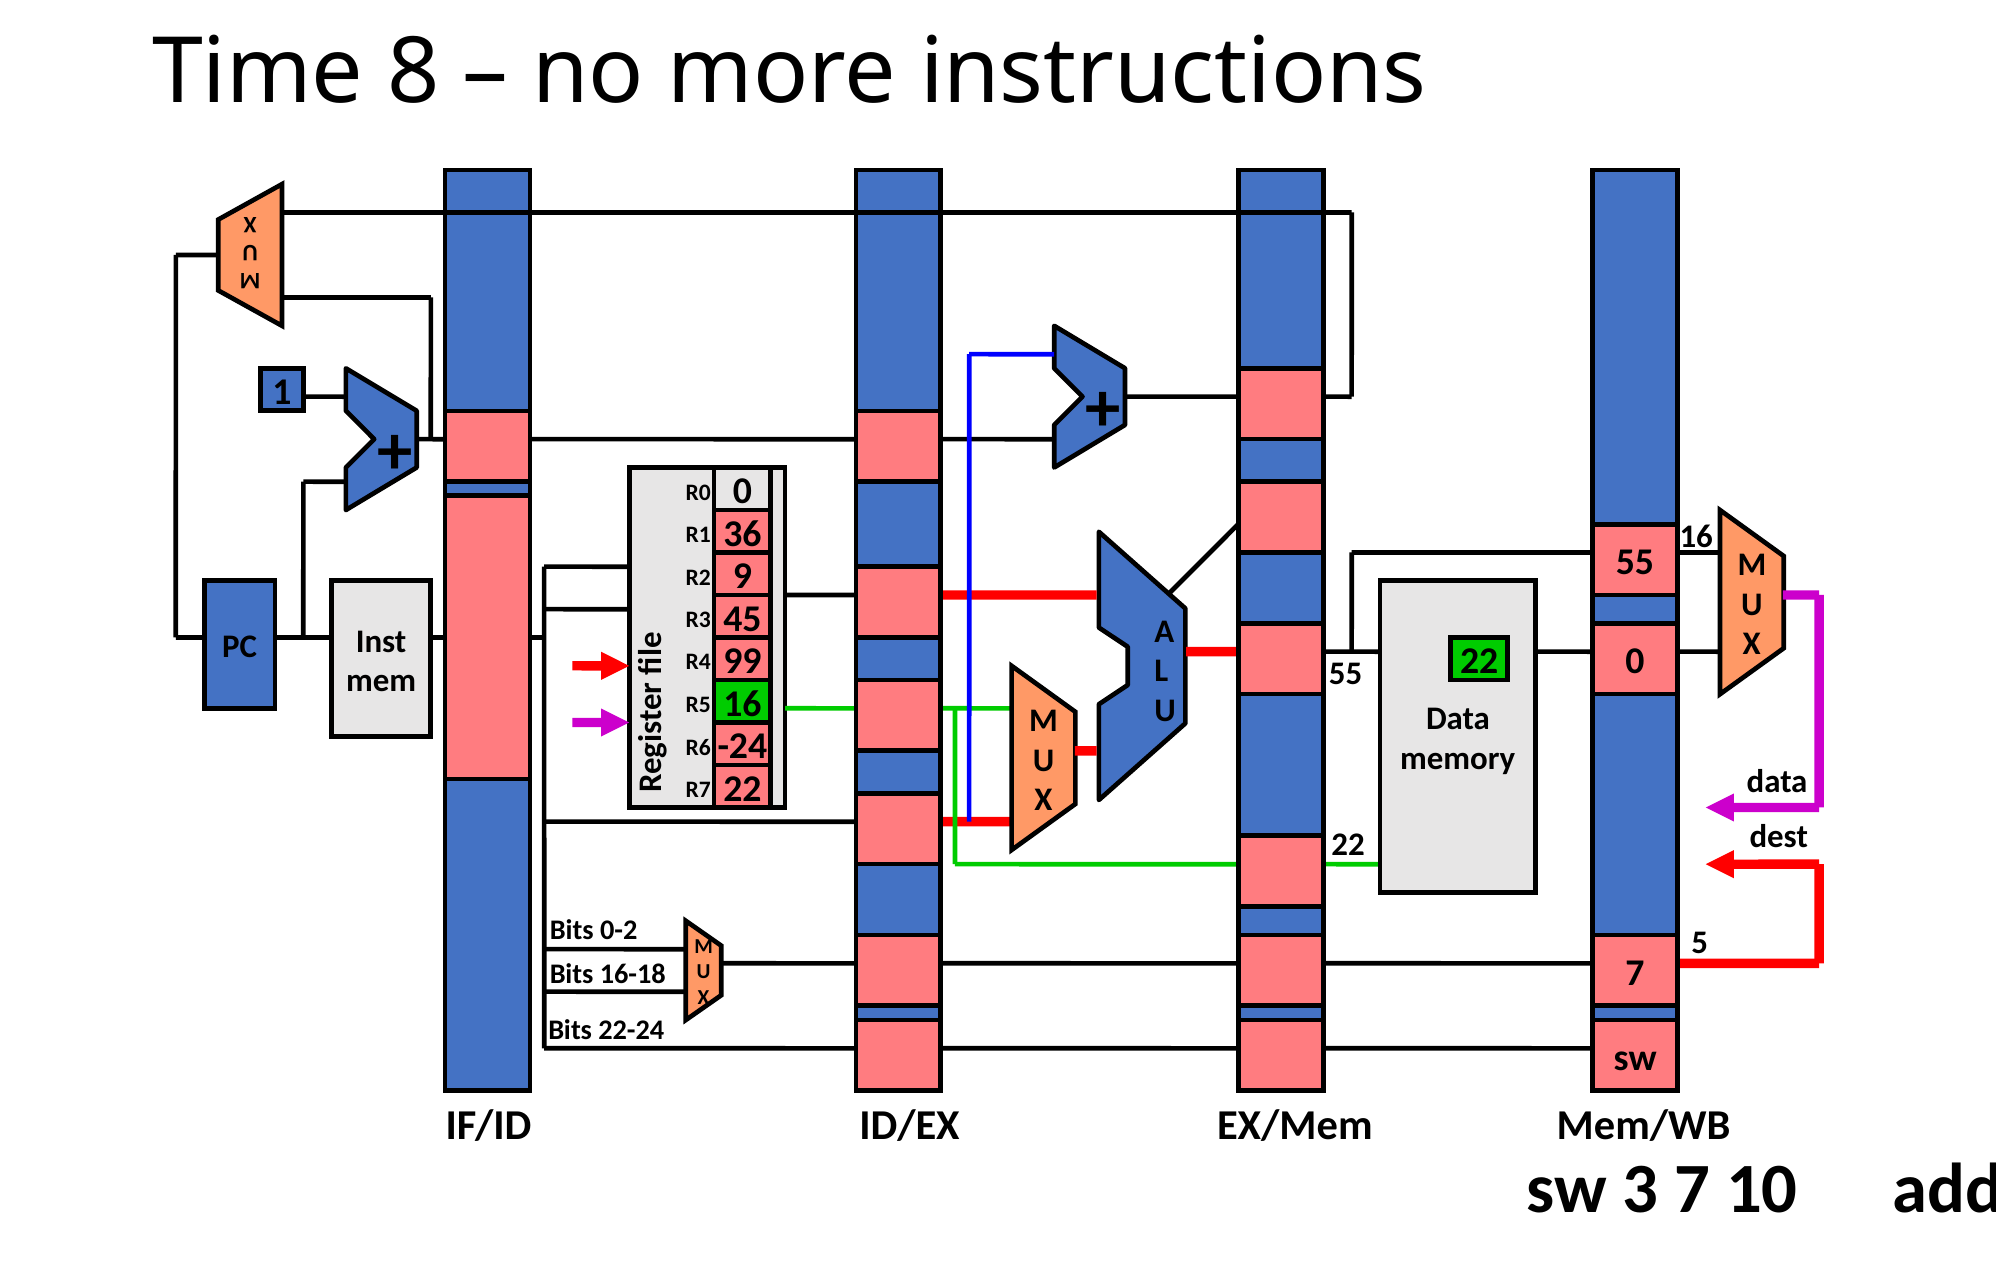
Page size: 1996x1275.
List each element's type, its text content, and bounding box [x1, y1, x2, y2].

text_box [1238, 481, 1324, 553]
text_box [1238, 835, 1324, 907]
text_box 16 [1664, 507, 1729, 562]
text_box [445, 495, 531, 780]
text_box 55 [1592, 524, 1678, 595]
text_box [855, 482, 941, 566]
text_box M U X [1719, 516, 1784, 695]
text_box [1592, 197, 1678, 524]
text_box Inst mem [331, 580, 431, 737]
text_box [1238, 1020, 1324, 1089]
text_box Bits 22-24 [533, 1003, 680, 1053]
text_box 16 [726, 679, 771, 722]
text_box R7 [668, 766, 726, 810]
text_box Data memory [1380, 580, 1536, 893]
title Time 8 – no more instructions [137, 0, 1858, 197]
text_box [1592, 595, 1678, 623]
text_box [445, 197, 530, 212]
text_box [855, 410, 941, 482]
text_box [855, 638, 941, 680]
text_box [1238, 907, 1324, 935]
text_box [855, 935, 941, 1006]
text_box [855, 751, 941, 793]
text_box R0 [668, 469, 726, 512]
text_box 36 [726, 510, 771, 553]
text_box dest [1734, 807, 1824, 862]
text_box -24 [726, 722, 771, 764]
text_box [1592, 1006, 1678, 1020]
text_box [855, 680, 941, 751]
text_box Bits 0-2 [535, 903, 653, 947]
text_box EX/Mem [1202, 1089, 1388, 1156]
text_box [1705, 858, 1819, 871]
text_box [1238, 695, 1324, 835]
text_box M U X [685, 920, 722, 1021]
text_box [572, 659, 630, 673]
text_box 0 [714, 467, 771, 510]
text_box [855, 197, 941, 212]
text_box [1238, 368, 1324, 440]
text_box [345, 368, 429, 510]
text_box [855, 566, 941, 638]
text_box R5 [668, 681, 726, 724]
text_box 55 [1314, 644, 1378, 699]
text_box sw 3 7 10 add [71, 1134, 1996, 1234]
text_box sw [1592, 1020, 1678, 1089]
text_box [1238, 935, 1324, 1006]
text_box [1096, 538, 1192, 794]
text_box [445, 482, 530, 495]
text_box Register file [629, 467, 714, 808]
text_box 45 [726, 594, 771, 637]
text_box 22 [1316, 815, 1380, 870]
text_box [1592, 695, 1678, 935]
text_box M U X [218, 197, 283, 326]
text_box [855, 1020, 941, 1089]
text_box R2 [668, 555, 726, 596]
text_box [1238, 553, 1324, 623]
text_box [855, 213, 941, 410]
text_box R6 [668, 724, 726, 766]
text_box 0 [1592, 623, 1678, 695]
text_box 99 [726, 637, 771, 679]
text_box [578, 522, 616, 572]
text_box [579, 566, 617, 615]
text_box [1238, 623, 1324, 695]
text_box [1238, 1006, 1324, 1020]
text_box [1238, 440, 1324, 481]
text_box M U X [1011, 665, 1076, 850]
text_box R1 [668, 512, 726, 555]
text_box [1238, 213, 1324, 368]
text_box [855, 1006, 941, 1020]
text_box [1238, 197, 1324, 212]
text_box 22 [1450, 637, 1508, 680]
text_box IF/ID [430, 1089, 573, 1156]
text_box 9 [726, 553, 771, 594]
text_box 22 [726, 764, 771, 808]
text_box 7 [1592, 935, 1678, 1006]
text_box [572, 716, 630, 729]
text_box [445, 410, 530, 482]
text_box 1 [260, 368, 304, 411]
text_box [445, 780, 530, 1089]
text_box [855, 793, 941, 865]
text_box Mem/WB [1541, 1089, 1746, 1156]
text_box R3 [668, 596, 726, 639]
text_box Register file [771, 467, 785, 808]
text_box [1054, 325, 1137, 468]
text_box PC [204, 580, 275, 709]
text_box R4 [668, 639, 726, 681]
text_box [855, 865, 941, 935]
text_box [445, 213, 530, 410]
text_box ID/EX [844, 1089, 975, 1156]
text_box Bits 16-18 [535, 947, 681, 997]
text_box data [1731, 752, 1823, 807]
text_box 5 [1676, 913, 1724, 968]
text_box [1705, 801, 1734, 814]
